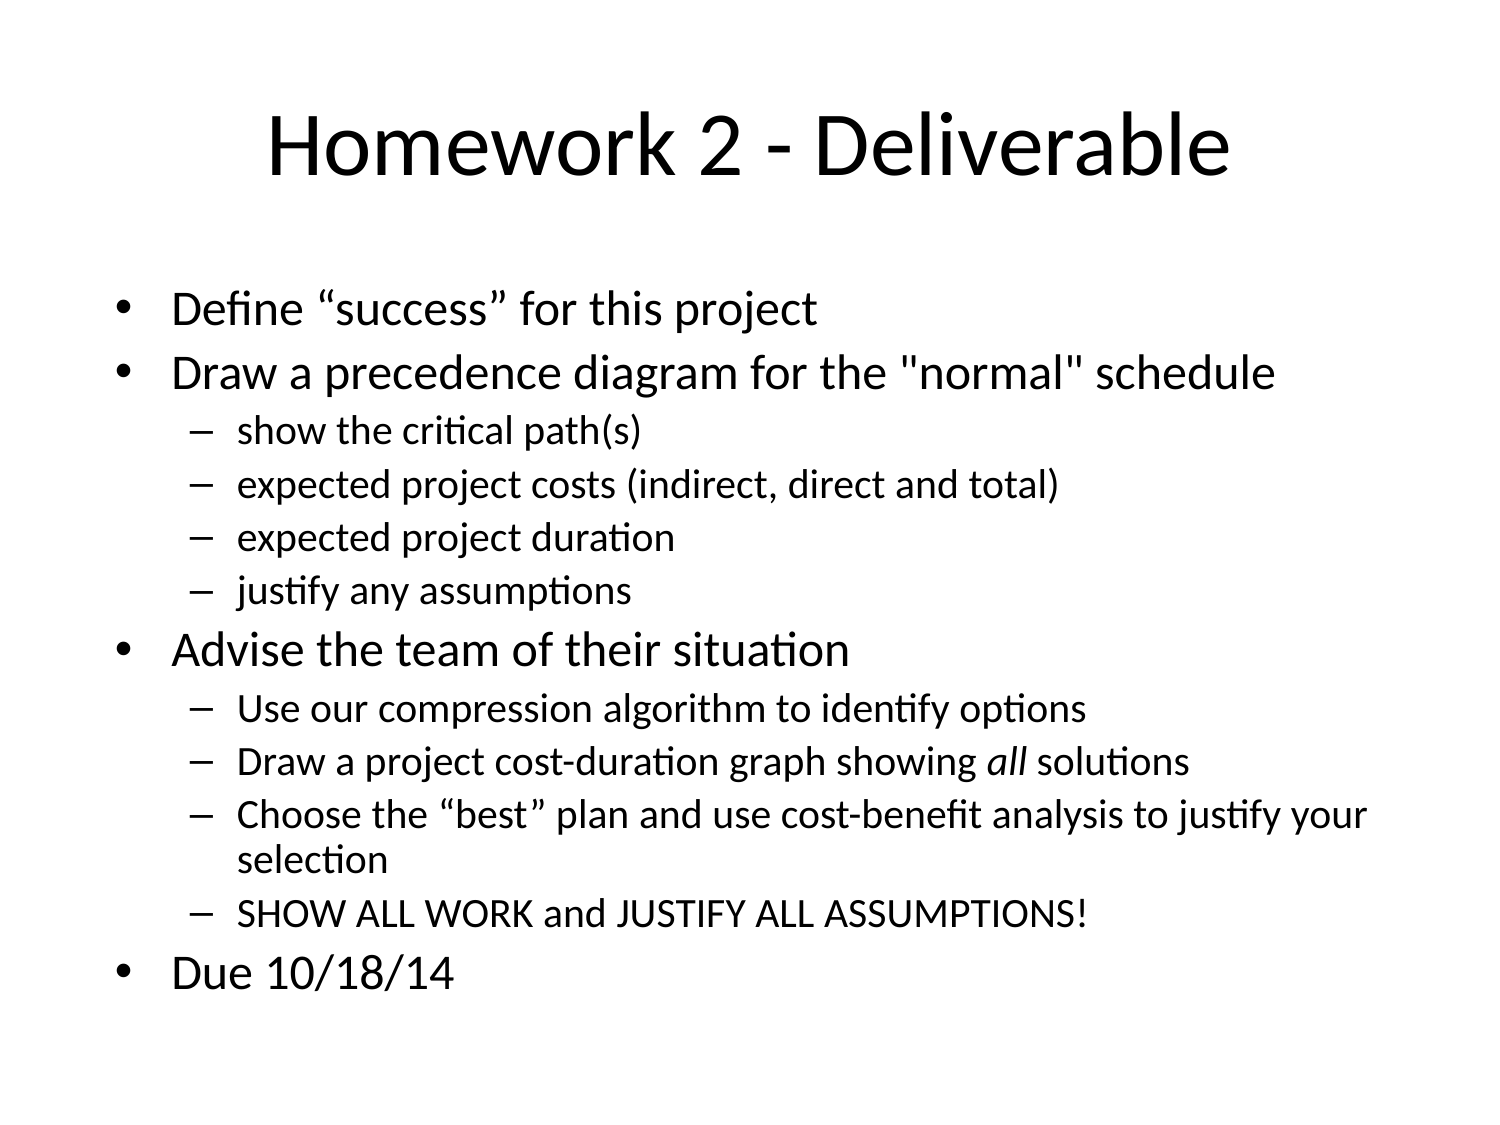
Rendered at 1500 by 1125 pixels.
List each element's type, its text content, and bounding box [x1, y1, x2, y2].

title Homework 2 - Deliverable [75, 45, 1425, 233]
list Define “success” for this project Draw a precedence diagram for the "normal" schedule show the critical path(s) expected project costs (indirect, direct and total) expected project duration justify any assumptions Advise the team of their situation Use our compression algorithm to identify options Draw a project cost-duration graph showing all solutions Choose the “best” plan and use cost-benefit analysis to justify your selection SHOW ALL WORK and JUSTIFY ALL ASSUMPTIONS! Due 10/18/14 [99, 275, 1471, 1075]
